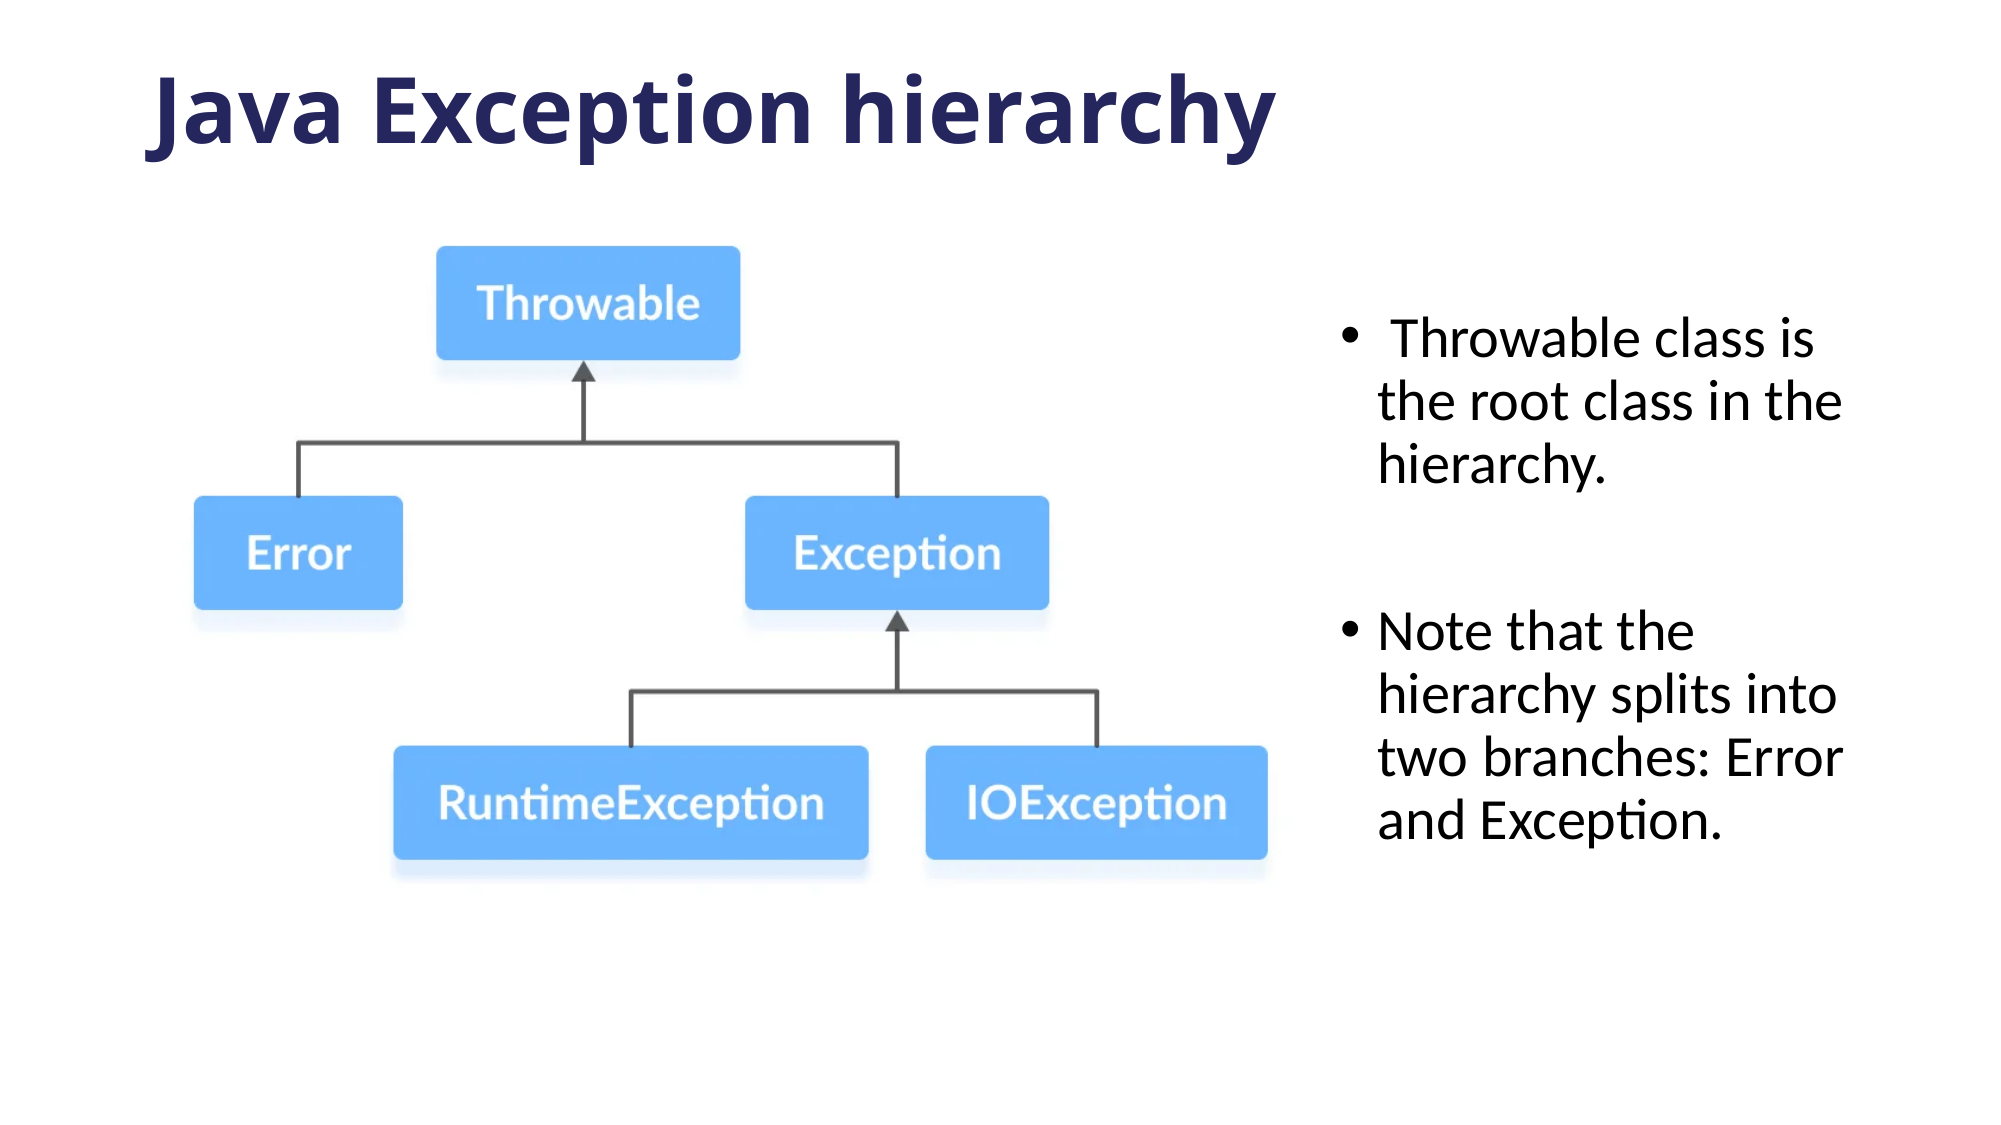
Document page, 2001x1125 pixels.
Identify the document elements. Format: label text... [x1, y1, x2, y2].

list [137, 189, 1325, 917]
list Throwable class is the root class in the hierarchy. Note that the hierarchy splits into two branches: Error and Exception. [1325, 299, 1863, 1014]
title Java Exception hierarchy [137, 59, 1863, 278]
